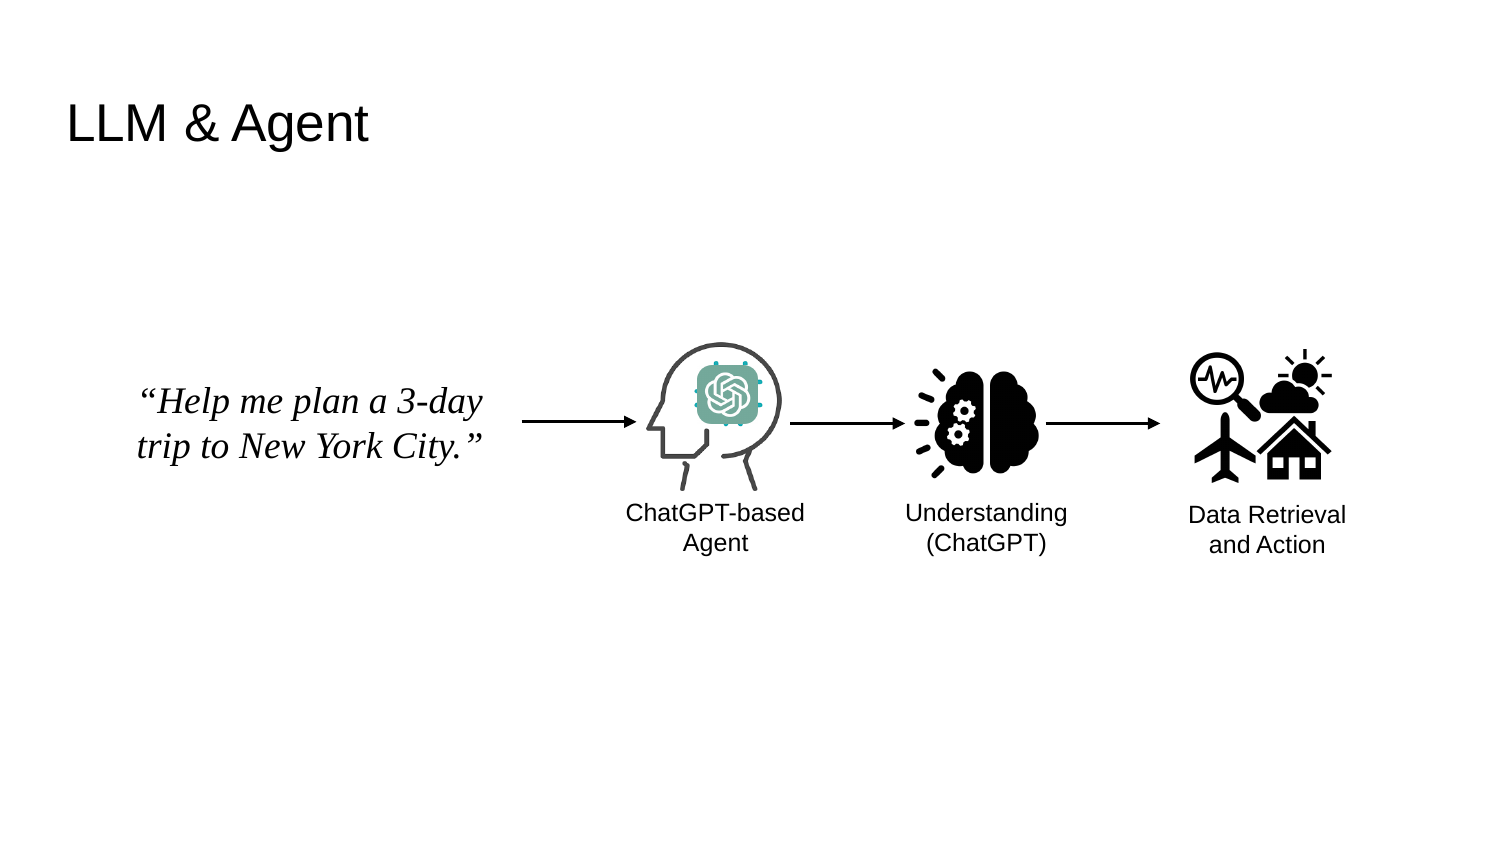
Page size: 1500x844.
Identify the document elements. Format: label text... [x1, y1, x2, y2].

text_box “Help me plan a 3-day trip to New York City.” [98, 361, 522, 482]
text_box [636, 341, 791, 492]
text_box ChatGPT-based Agent [610, 489, 821, 564]
picture [911, 348, 1062, 499]
title LLM & Agent [51, 72, 1449, 167]
text_box Data Retrieval and Action [1173, 490, 1362, 566]
text_box Understanding (ChatGPT) [890, 489, 1084, 564]
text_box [1182, 340, 1337, 490]
